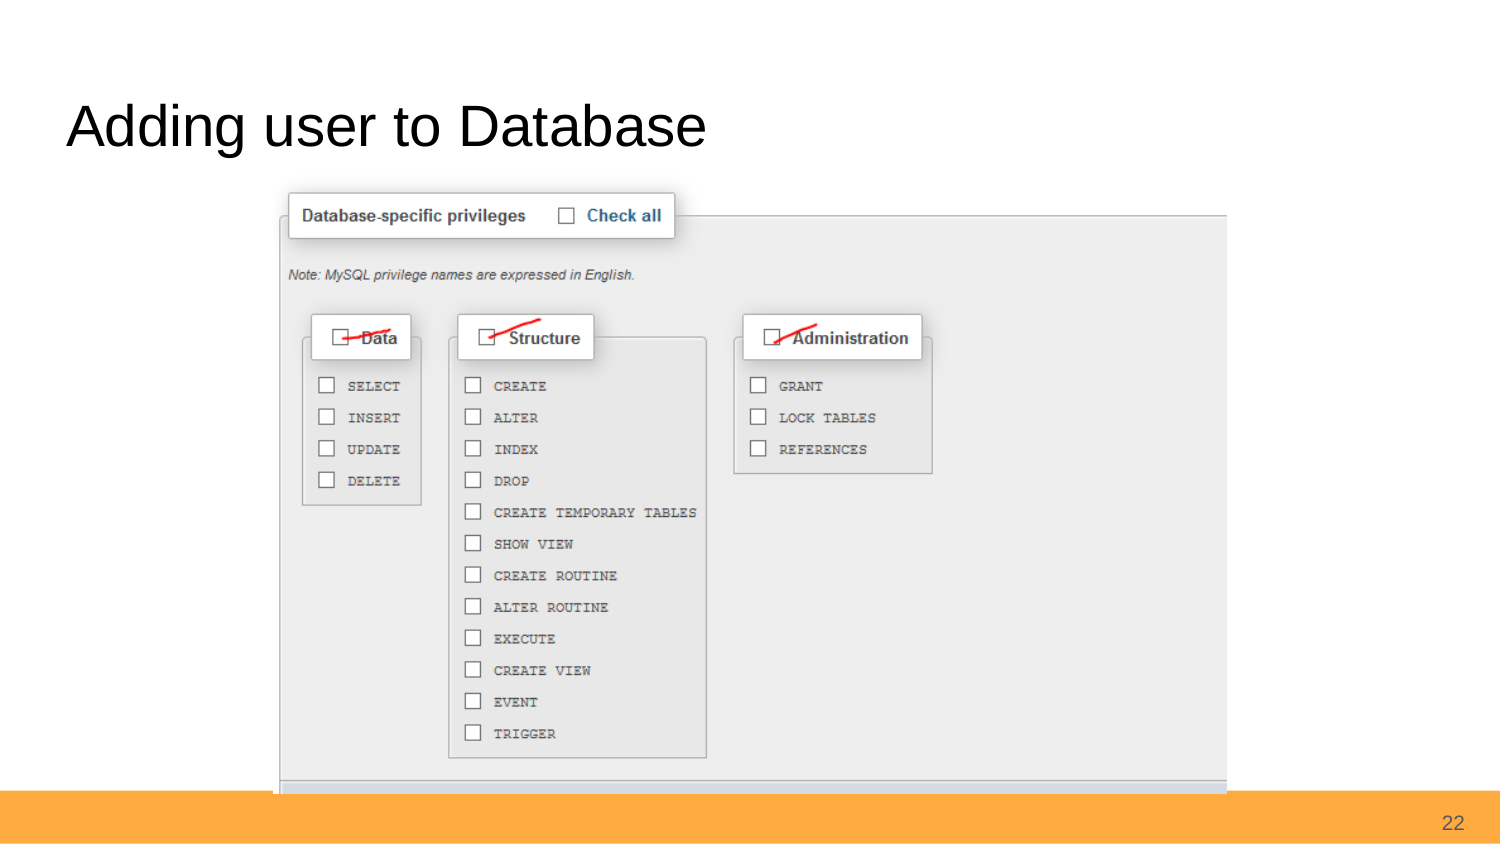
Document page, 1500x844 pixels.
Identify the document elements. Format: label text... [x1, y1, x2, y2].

title Adding user to Database [51, 72, 1449, 167]
slide_number 22 [1389, 789, 1480, 844]
picture [273, 166, 1227, 794]
